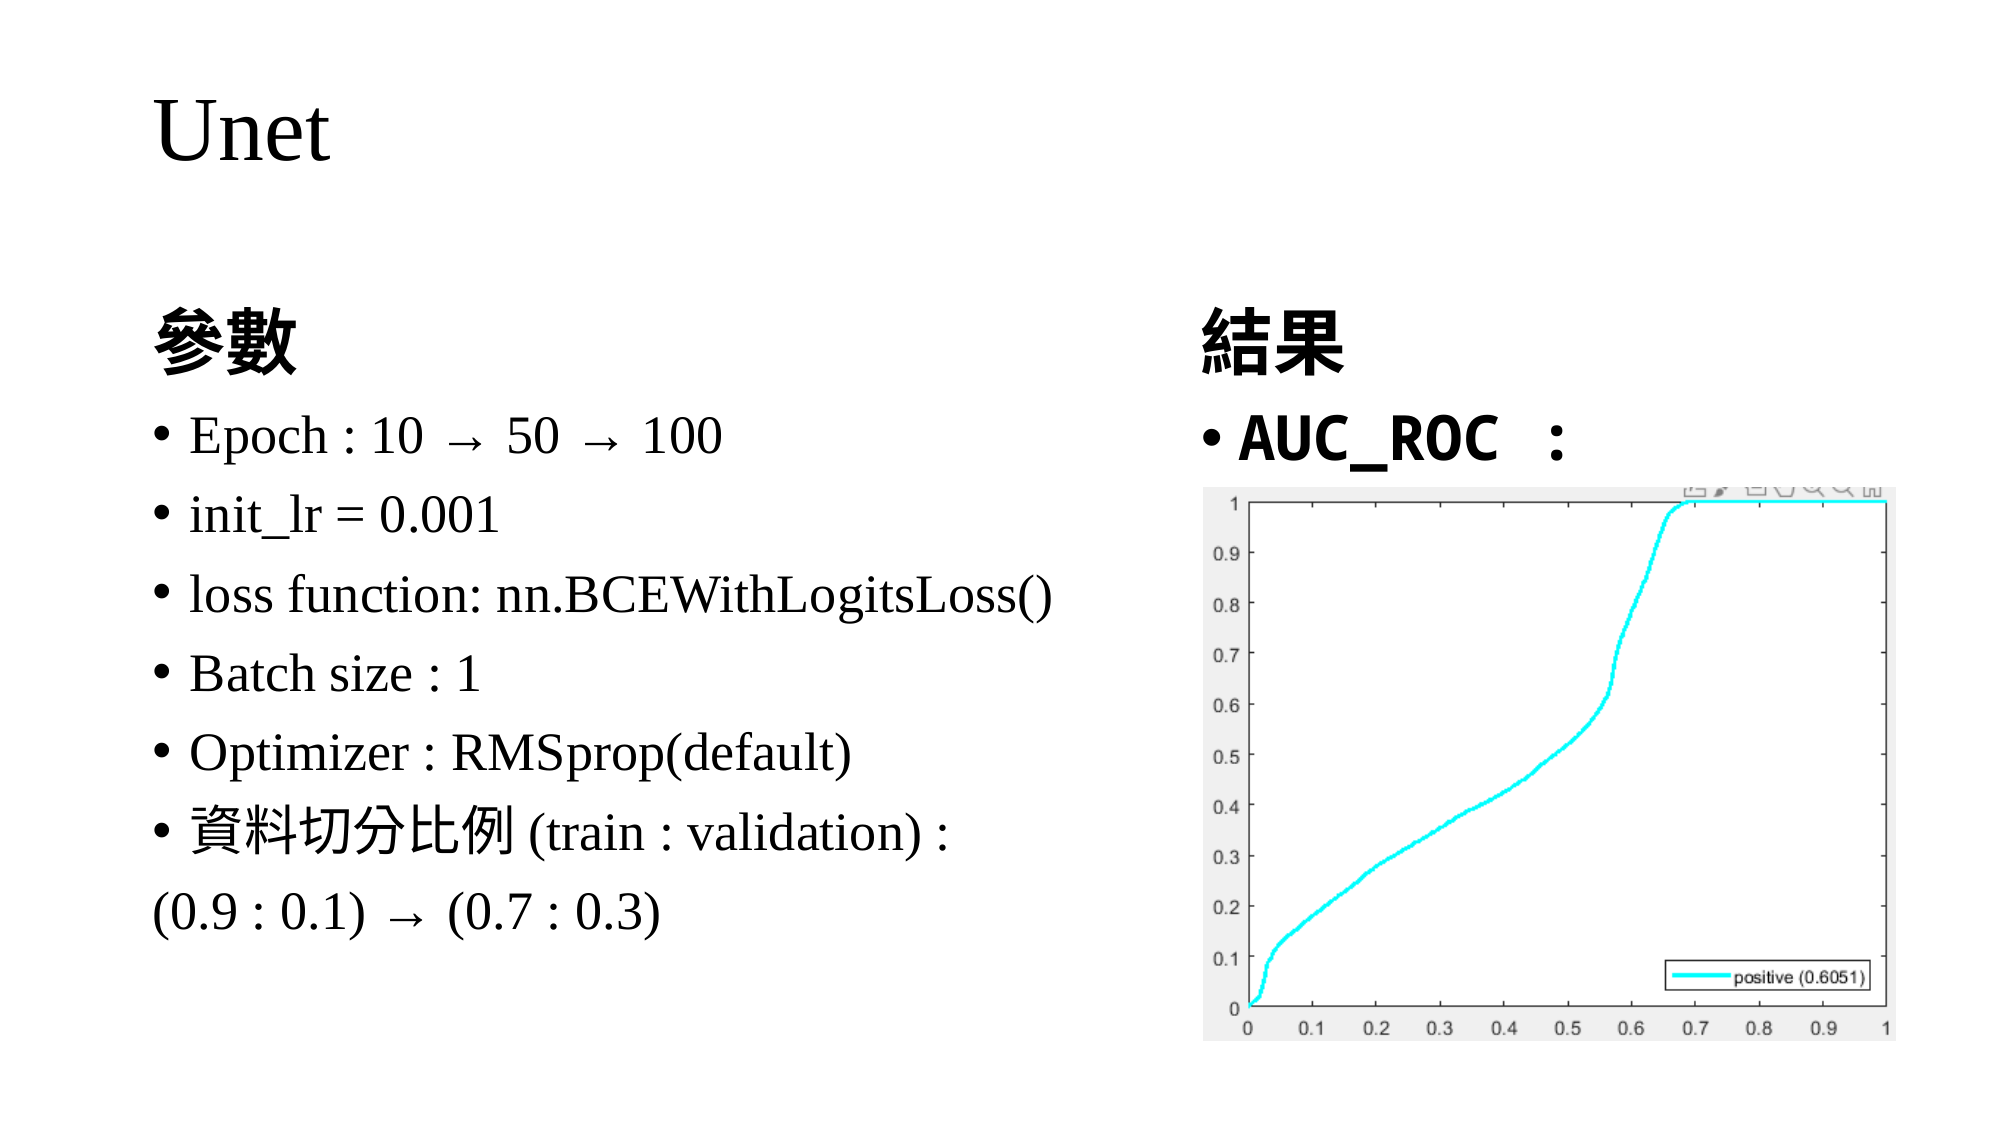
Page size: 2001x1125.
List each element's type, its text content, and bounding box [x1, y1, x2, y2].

list 參數 Epoch : 10 → 50 → 100 init_lr = 0.001 loss function: nn.BCEWithLogitsLoss() Batch size : 1 Optimizer : RMSprop(default) 資料切分比例(train : validation) : (0.9 : 0.1) → (0.7 : 0.3) [137, 299, 1077, 1014]
text_box 結果 AUC_ROC : [1185, 299, 1914, 1014]
title Unet [137, 22, 1863, 240]
picture [1203, 487, 1896, 1041]
